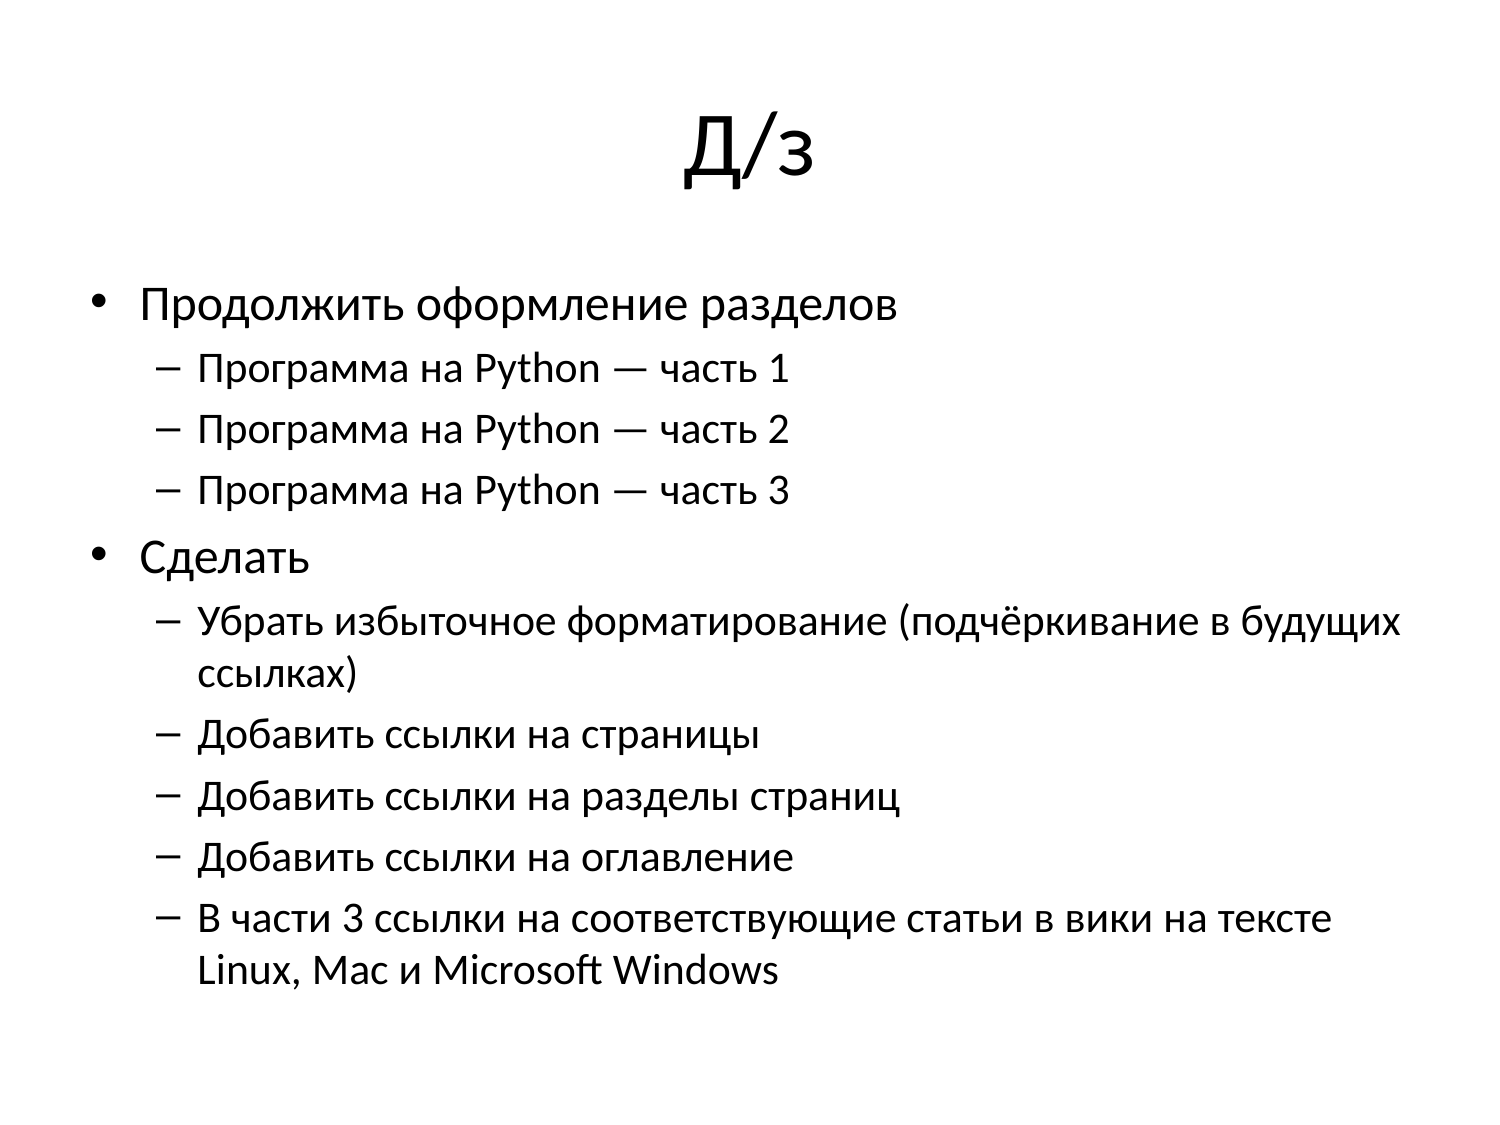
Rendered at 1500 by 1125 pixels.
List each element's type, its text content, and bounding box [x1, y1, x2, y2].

list Продолжить оформление разделов Программа на Python — часть 1 Программа на Python — часть 2 Программа на Python — часть 3 Сделать Убрать избыточное форматирование (подчёркивание в будущих ссылках) Добавить ссылки на страницы Добавить ссылки на разделы страниц Добавить ссылки на оглавление В части 3 ссылки на соответствующие статьи в вики на тексте Linux, Mac и Microsoft Windows [75, 262, 1425, 1005]
title Д/з [75, 45, 1425, 233]
